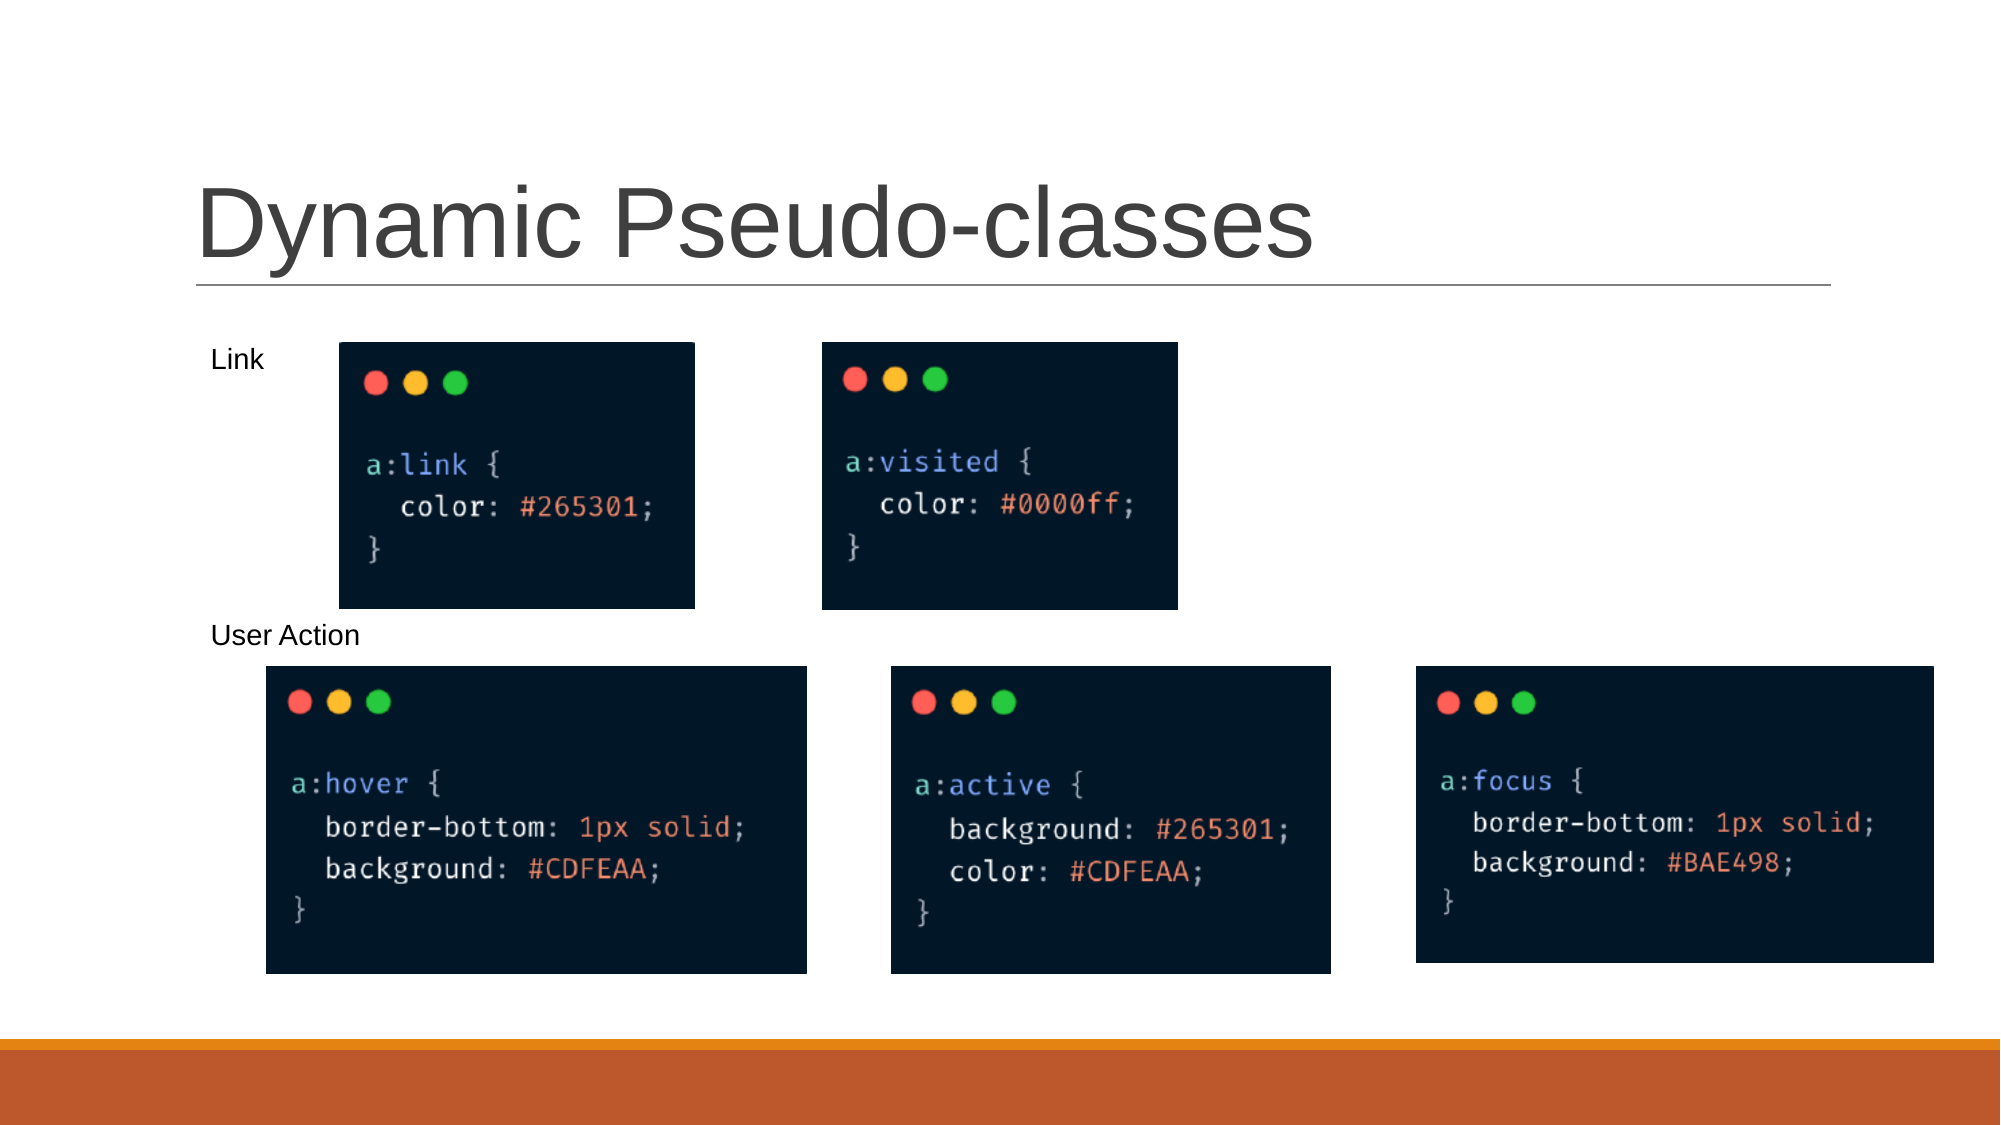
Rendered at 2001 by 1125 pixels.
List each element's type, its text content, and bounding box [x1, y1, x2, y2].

picture [266, 666, 807, 974]
picture [339, 342, 696, 610]
title Dynamic Pseudo-classes [180, 47, 1830, 285]
picture [891, 666, 1332, 974]
picture [822, 342, 1178, 610]
picture [1415, 666, 1934, 963]
text_box User Action [195, 601, 551, 667]
text_box Link [195, 324, 551, 390]
